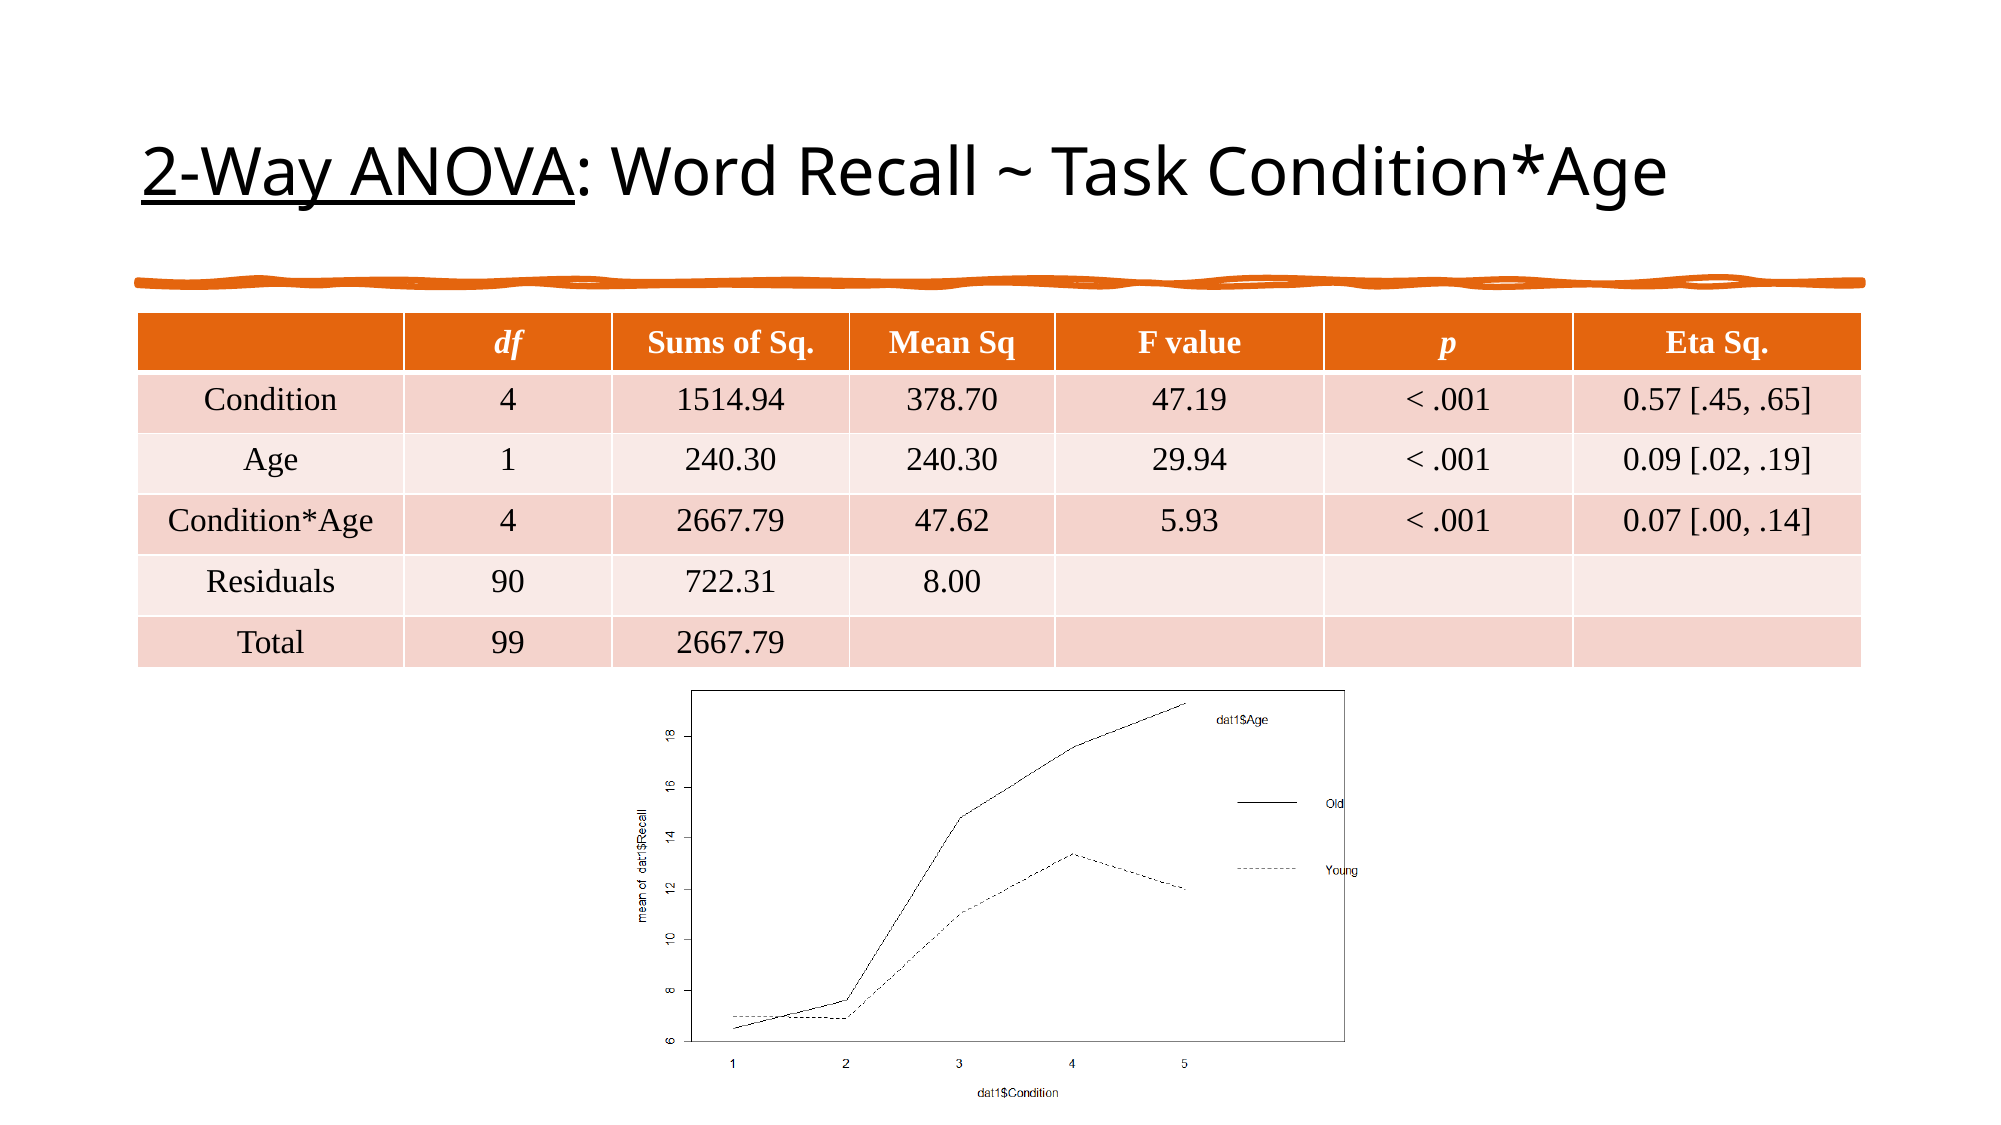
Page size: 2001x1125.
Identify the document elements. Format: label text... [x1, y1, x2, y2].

table_cell 90 [405, 556, 611, 615]
table_cell Condition*Age [138, 495, 403, 554]
table_cell [850, 617, 1054, 667]
table_cell Condition [138, 375, 403, 433]
table_cell 4 [405, 495, 611, 554]
table_cell 2667.79 [613, 617, 849, 667]
table_cell [1574, 617, 1861, 667]
table_cell 1 [405, 434, 611, 493]
table_cell 29.94 [1056, 434, 1323, 493]
table_header Sums of Sq. [613, 313, 849, 370]
table_header F value [1056, 313, 1323, 370]
table_cell [1056, 617, 1323, 667]
picture [632, 671, 1375, 1115]
title 2-Way ANOVA: Word Recall ~ Task Condition*Age [126, 59, 1851, 278]
table_cell [1056, 556, 1323, 615]
table_cell 722.31 [613, 556, 849, 615]
table_cell [1325, 556, 1572, 615]
table_cell 0.57 [.45, .65] [1574, 375, 1861, 433]
table_cell < .001 [1325, 434, 1572, 493]
table_header Mean Sq [850, 313, 1054, 370]
table_cell 378.70 [850, 375, 1054, 433]
table_header [138, 313, 403, 370]
table_cell 1514.94 [613, 375, 849, 433]
table_cell Age [138, 434, 403, 493]
table_cell < .001 [1325, 375, 1572, 433]
table_cell 0.09 [.02, .19] [1574, 434, 1861, 493]
table_cell Residuals [138, 556, 403, 615]
table_cell [1574, 556, 1861, 615]
table_cell 4 [405, 375, 611, 433]
table_cell 47.62 [850, 495, 1054, 554]
table_header p [1325, 313, 1572, 370]
table_cell 99 [405, 617, 611, 667]
table_cell 5.93 [1056, 495, 1323, 554]
table_cell 240.30 [613, 434, 849, 493]
table_header df [405, 313, 611, 370]
table_cell < .001 [1325, 495, 1572, 554]
table_cell [1325, 617, 1572, 667]
table_cell 240.30 [850, 434, 1054, 493]
table_cell Total [138, 617, 403, 667]
table_header Eta Sq. [1574, 313, 1861, 370]
table_cell 2667.79 [613, 495, 849, 554]
table_cell 47.19 [1056, 375, 1323, 433]
table_cell 8.00 [850, 556, 1054, 615]
table_cell 0.07 [.00, .14] [1574, 495, 1861, 554]
